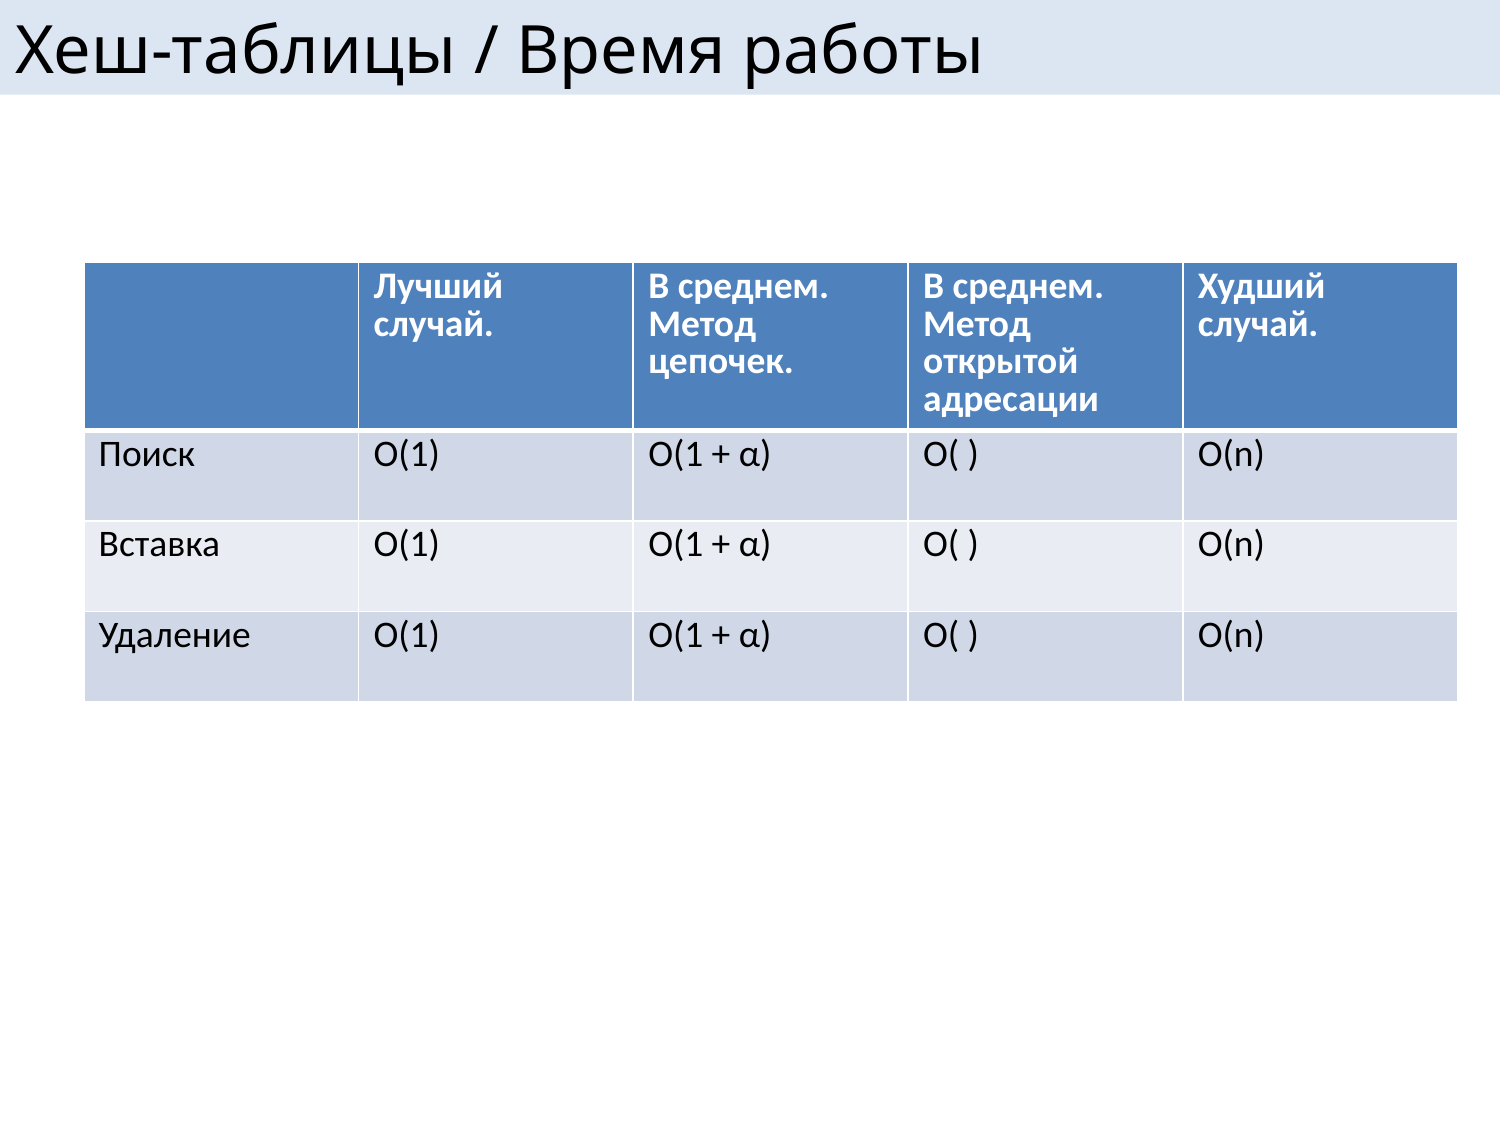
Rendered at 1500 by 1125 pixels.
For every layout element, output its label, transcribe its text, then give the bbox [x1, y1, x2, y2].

title Хеш-таблицы / Время работы [0, 0, 1500, 95]
